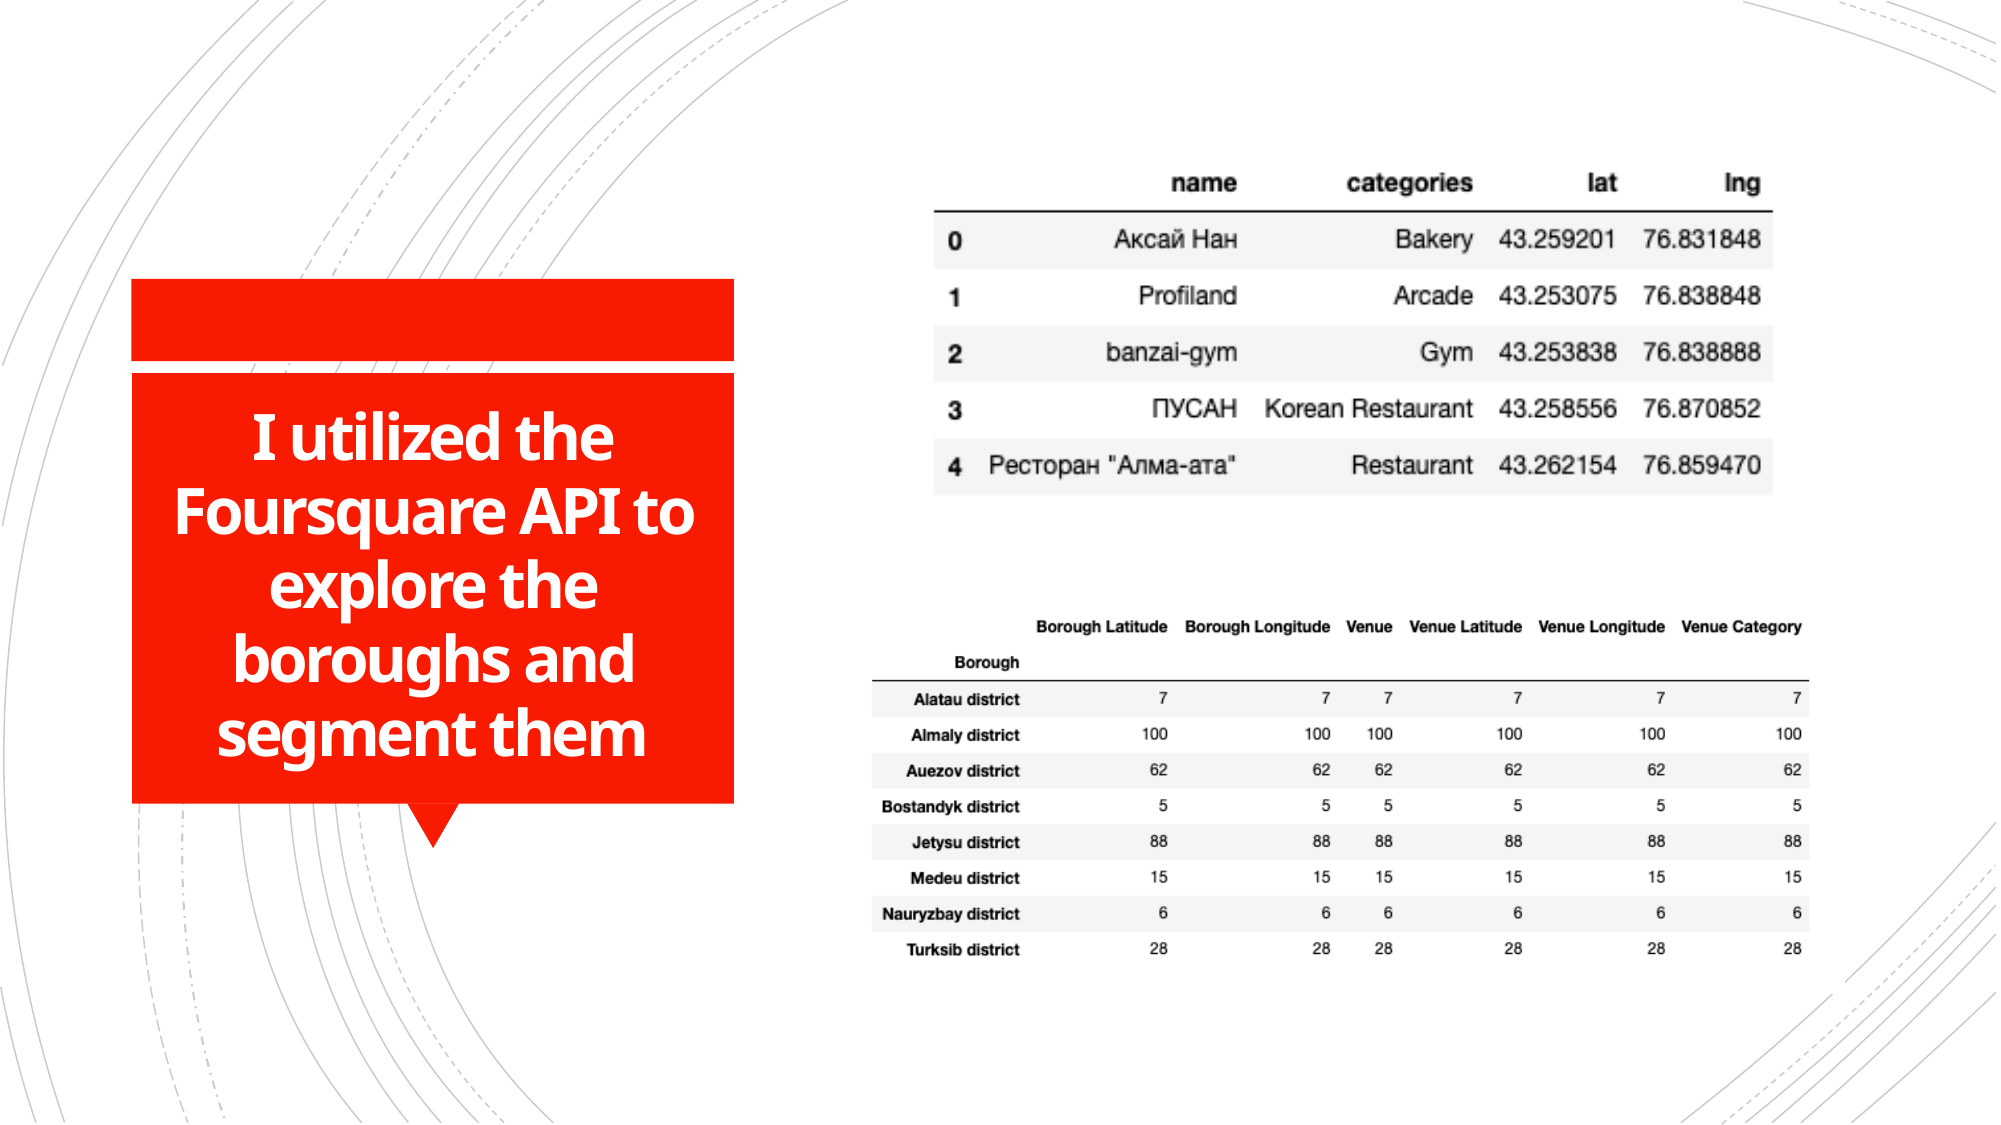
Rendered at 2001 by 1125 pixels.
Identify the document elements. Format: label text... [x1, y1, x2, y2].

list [863, 602, 1845, 994]
title I utilized the Foursquare API to explore the boroughs and segment them [145, 383, 721, 789]
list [920, 146, 1788, 508]
